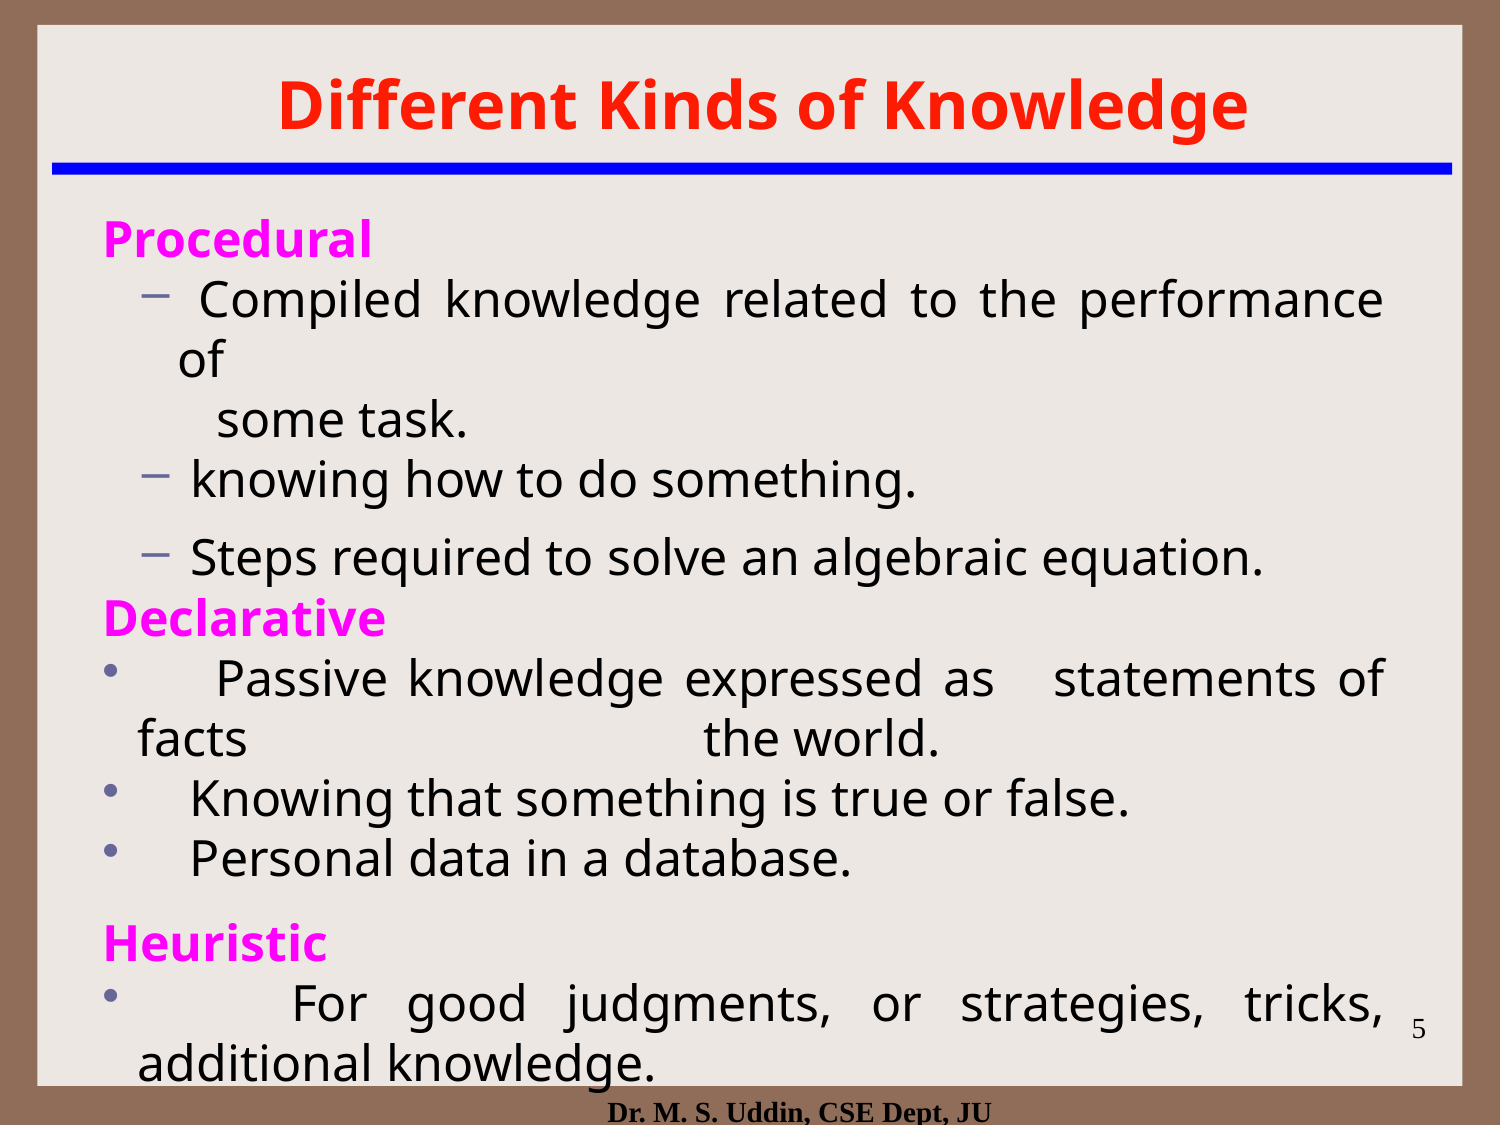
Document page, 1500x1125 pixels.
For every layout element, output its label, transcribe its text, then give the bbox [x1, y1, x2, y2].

slide_number 5 [1400, 1001, 1442, 1077]
text_box Procedural Compiled knowledge related to the performance of some task. knowing how to do something. Steps required to solve an algebraic equation. Declarative Passive knowledge expressed as statements of facts the world. Knowing that something is true or false. Personal data in a database. Heuristic For good judgments, or strategies, tricks, additional knowledge. [87, 199, 1400, 1099]
text_box Different Kinds of Knowledge [0, 62, 1500, 150]
footer Dr. M. S. Uddin, CSE Dept, JU [562, 1099, 1038, 1125]
